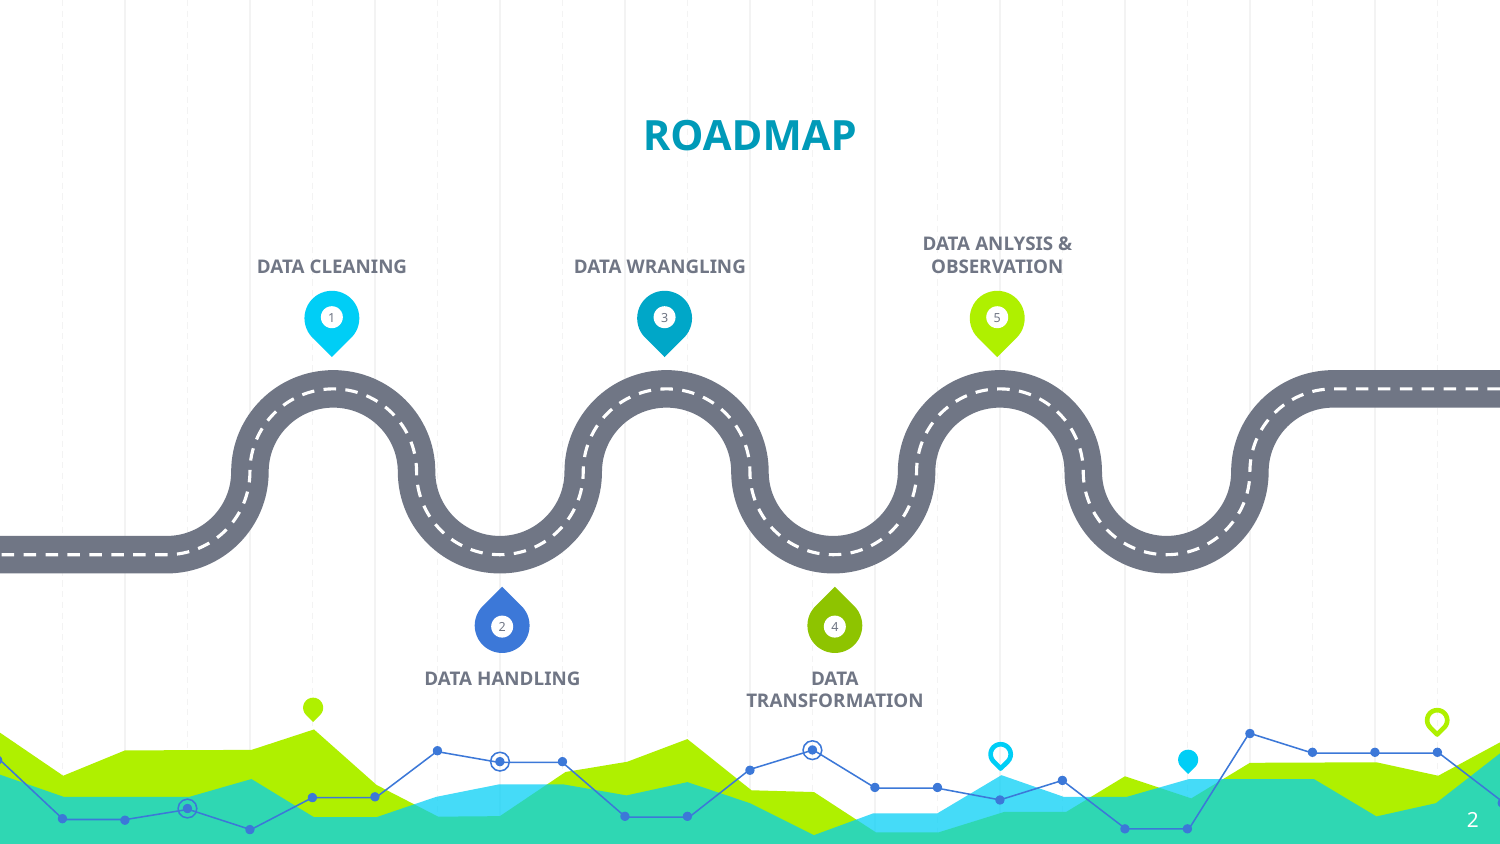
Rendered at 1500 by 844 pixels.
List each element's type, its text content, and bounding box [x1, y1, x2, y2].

slide_number ‹#› [1403, 791, 1494, 844]
text_box DATA CLEANING [226, 189, 438, 278]
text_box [625, 279, 704, 358]
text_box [292, 279, 371, 358]
text_box DATA TRANSFORMATION [729, 666, 941, 755]
text_box DATA WRANGLING [553, 189, 765, 278]
text_box [0, 388, 1500, 555]
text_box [958, 279, 1037, 358]
text_box DATA ANLYSIS & OBSERVATION [891, 189, 1103, 278]
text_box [795, 586, 874, 665]
text_box DATA HANDLING [396, 666, 608, 755]
title ROADMAP [176, 56, 1324, 174]
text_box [463, 586, 542, 665]
